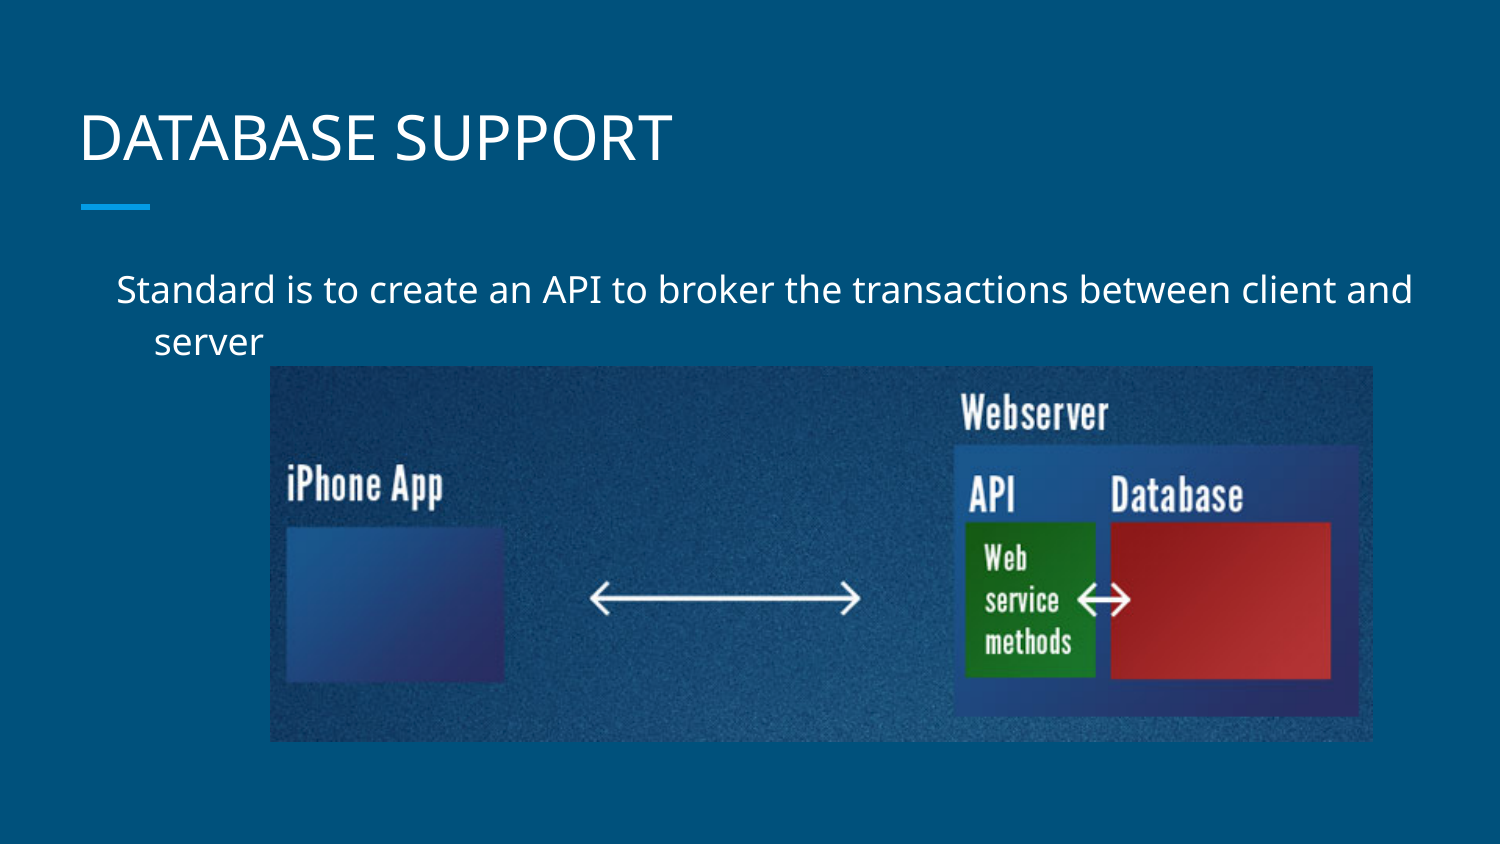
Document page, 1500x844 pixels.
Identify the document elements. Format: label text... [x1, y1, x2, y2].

list Standard is to create an API to broker the transactions between client and server [63, 244, 1437, 750]
title DATABASE SUPPORT [63, 75, 1437, 188]
picture [271, 367, 1372, 741]
